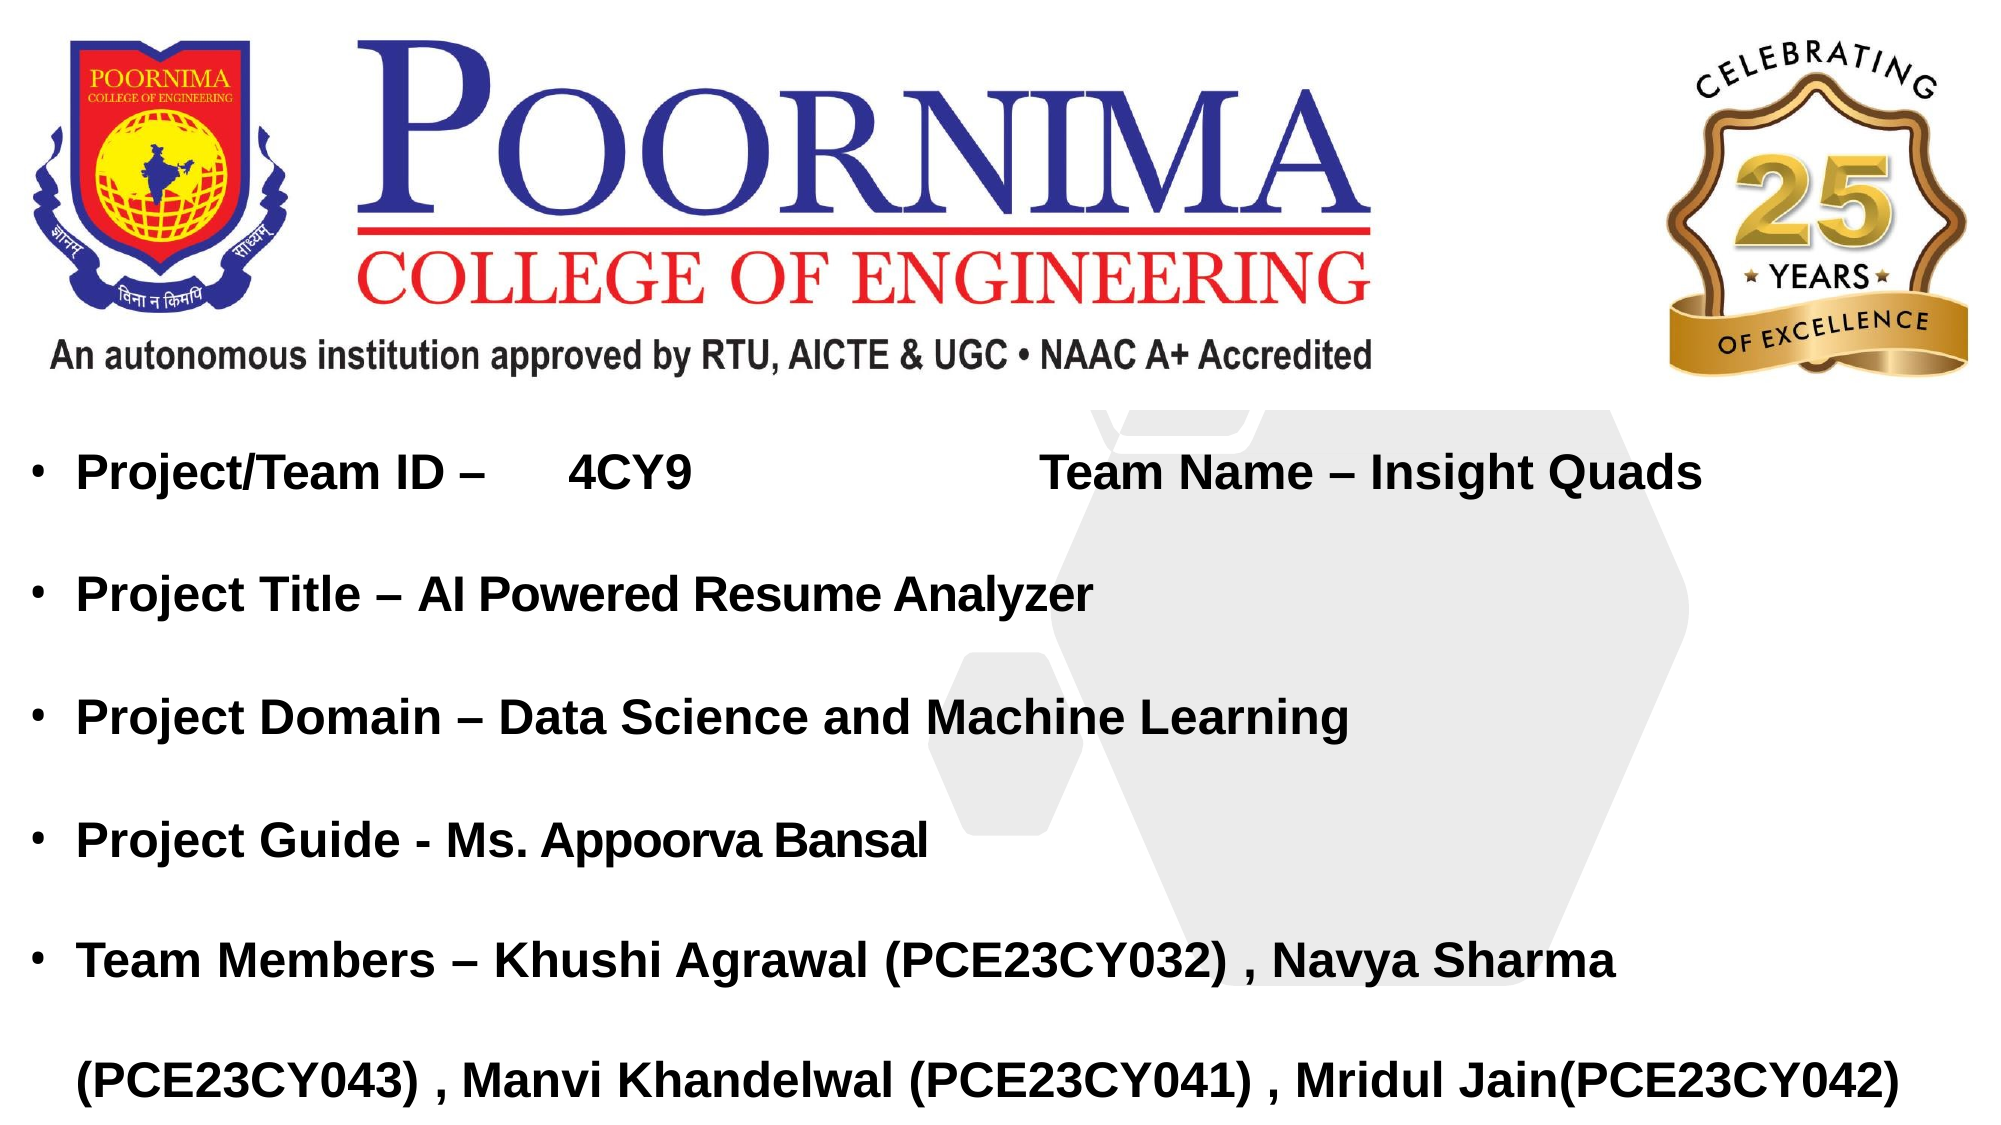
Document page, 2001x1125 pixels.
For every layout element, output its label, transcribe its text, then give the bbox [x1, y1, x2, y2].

picture [0, 7, 2000, 410]
text_box Project/Team ID – 4CY9 Team Name – Insight Quads Project Title – AI Powered Resume Analyzer Project Domain – Data Science and Machine Learning Project Guide - Ms. Appoorva Bansal Team Members – Khushi Agrawal (PCE23CY032) , Navya Sharma (PCE23CY043) , Manvi Khandelwal (PCE23CY041) , Mridul Jain(PCE23CY042) [26, 437, 1975, 1108]
